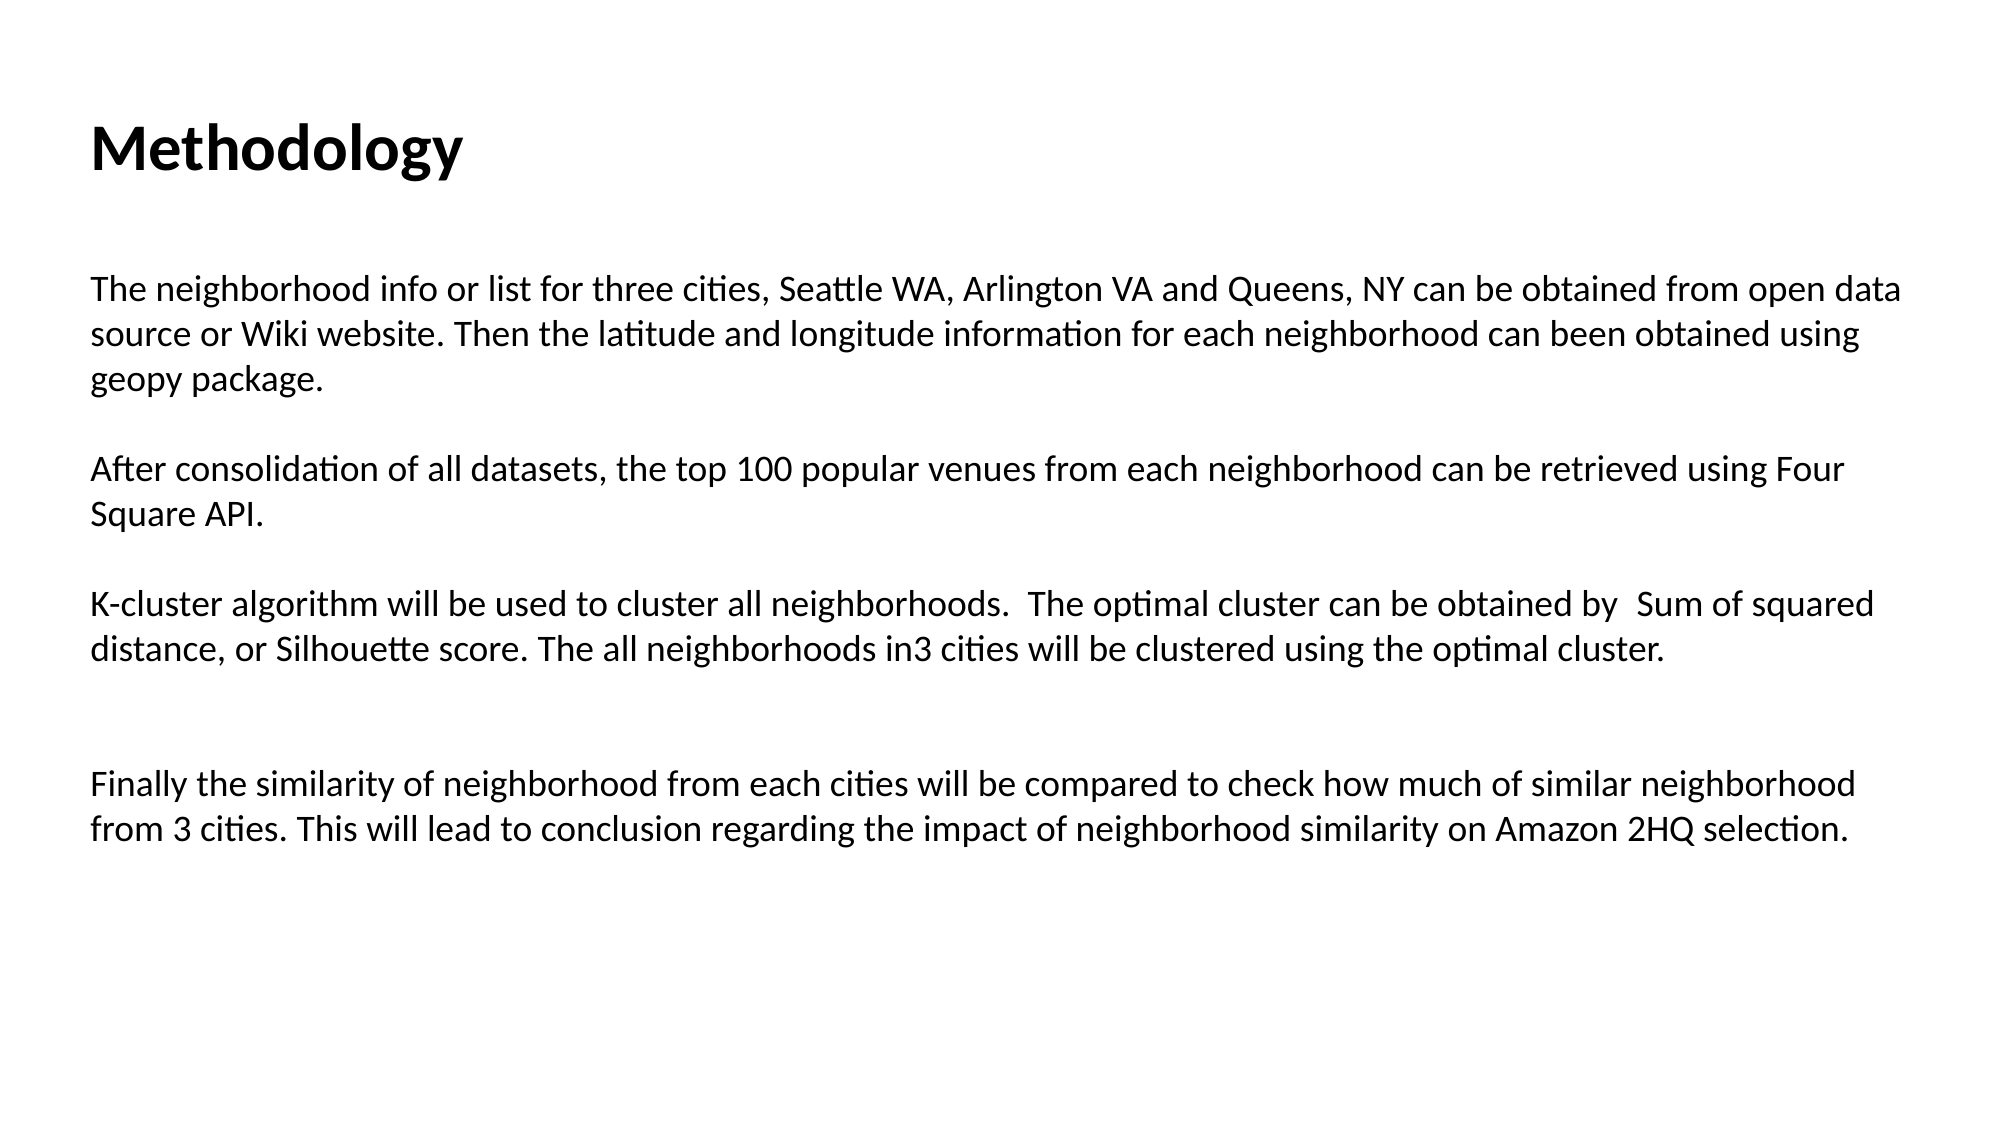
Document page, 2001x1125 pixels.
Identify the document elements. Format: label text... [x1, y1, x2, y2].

text_box Methodology The neighborhood info or list for three cities, Seattle WA, Arlington VA and Queens, NY can be obtained from open data source or Wiki website. Then the latitude and longitude information for each neighborhood can been obtained using geopy package. After consolidation of all datasets, the top 100 popular venues from each neighborhood can be retrieved using Four Square API. K-cluster algorithm will be used to cluster all neighborhoods. The optimal cluster can be obtained by Sum of squared distance, or Silhouette score. The all neighborhoods in3 cities will be clustered using the optimal cluster. Finally the similarity of neighborhood from each cities will be compared to check how much of similar neighborhood from 3 cities. This will lead to conclusion regarding the impact of neighborhood similarity on Amazon 2HQ selection. [75, 96, 1925, 856]
